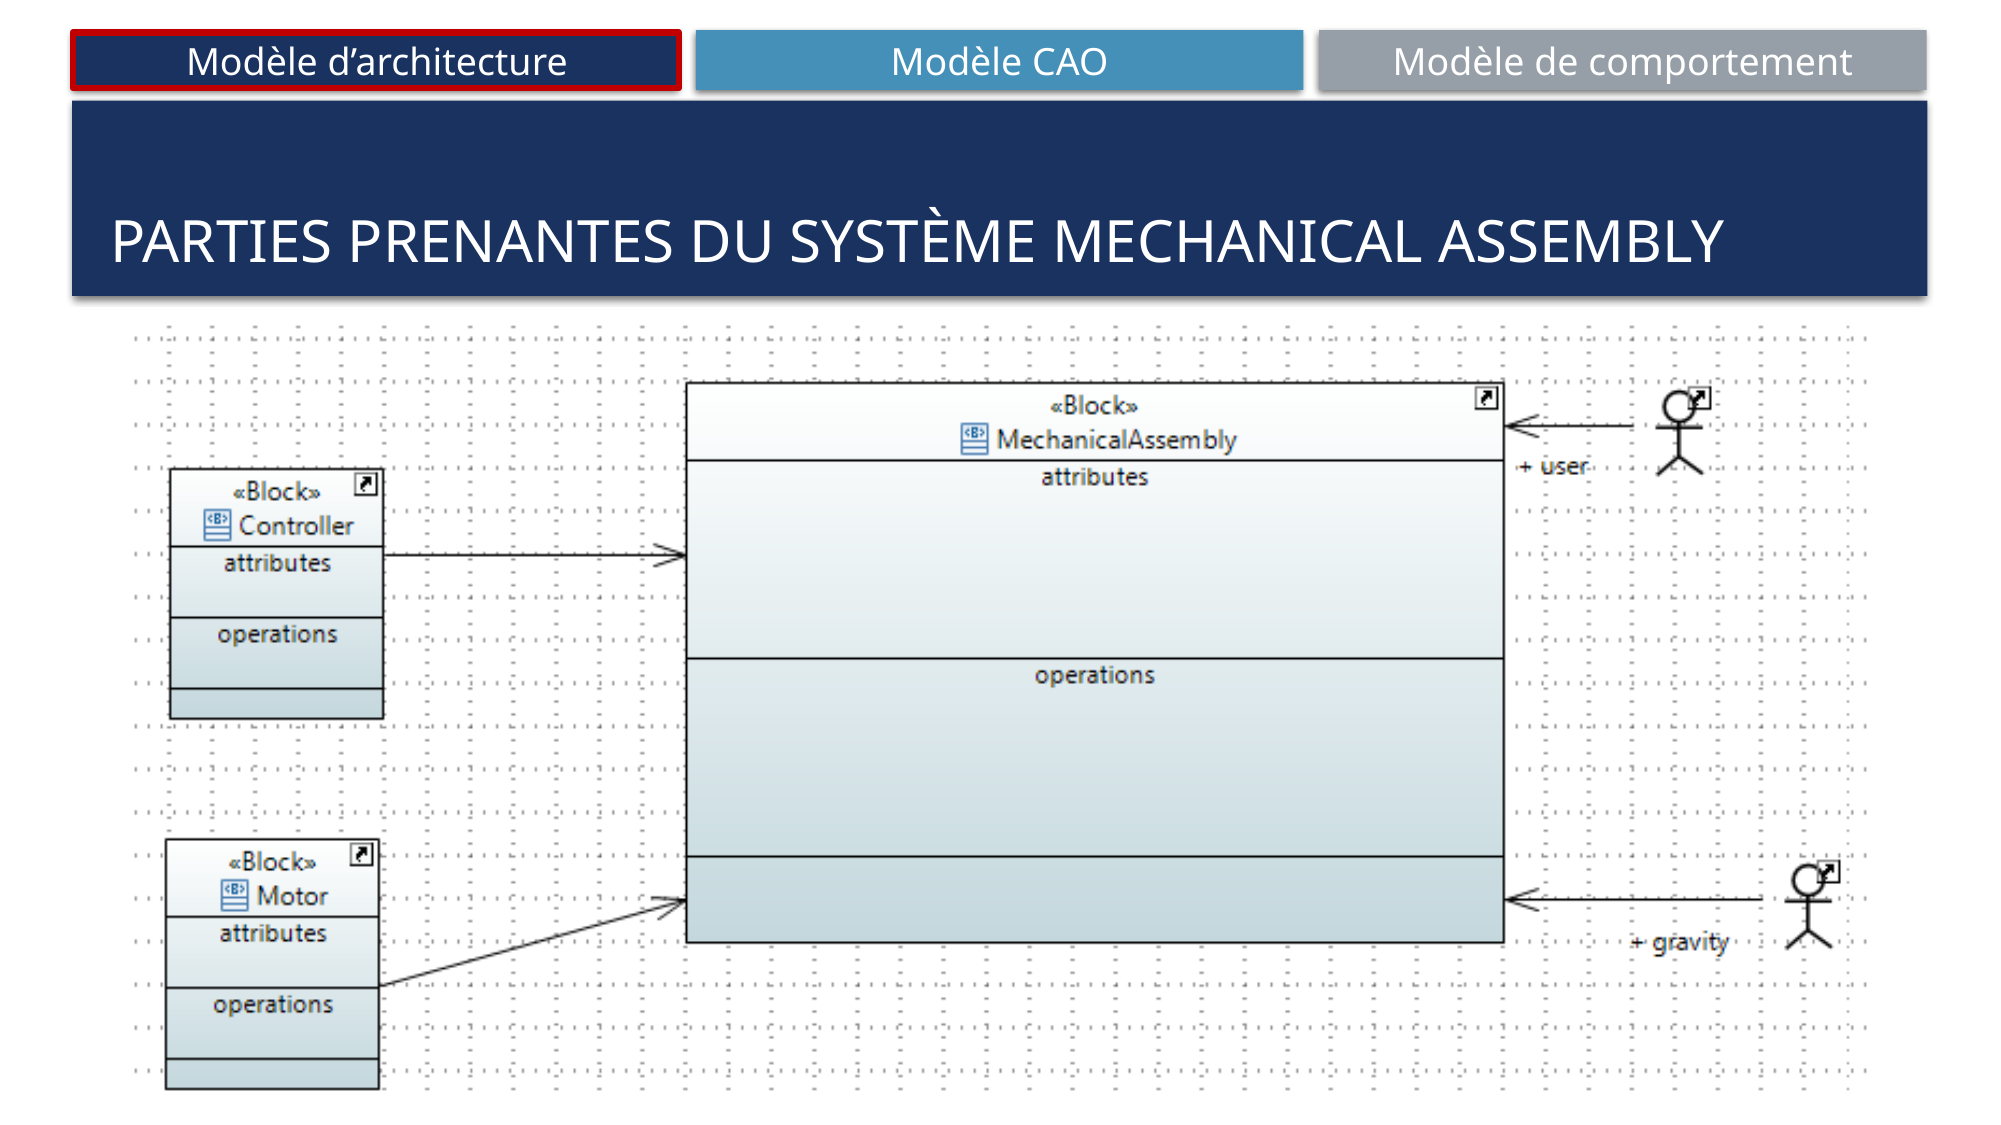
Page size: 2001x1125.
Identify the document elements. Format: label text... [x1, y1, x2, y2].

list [130, 320, 1869, 1096]
text_box [71, 31, 681, 90]
title Parties prenantes du système Mechanical Assembly [95, 115, 1905, 282]
